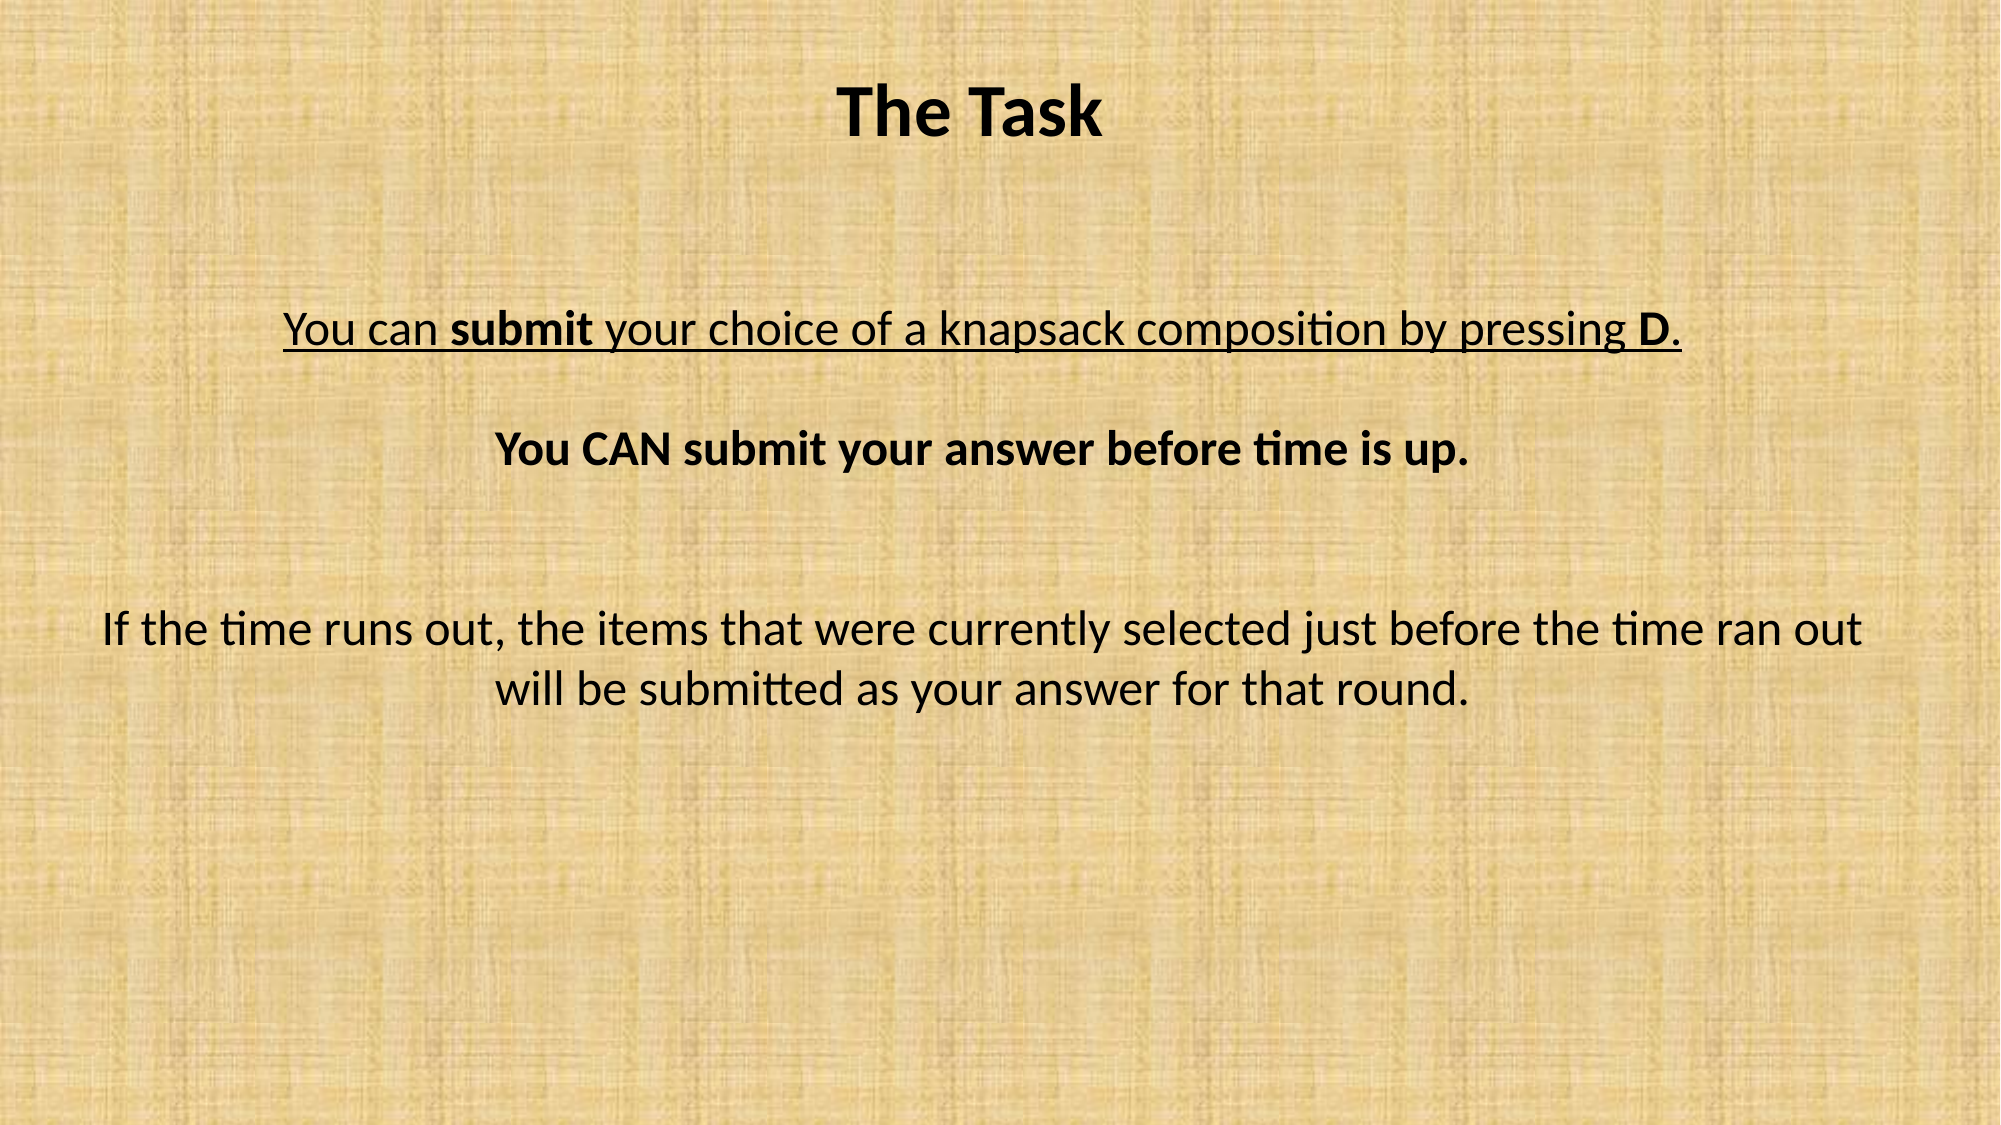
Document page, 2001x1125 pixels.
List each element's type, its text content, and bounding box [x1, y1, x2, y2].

picture [0, 0, 2001, 1125]
text_box The Task [30, 53, 1911, 159]
text_box You can submit your choice of a knapsack composition by pressing D. You CAN submit your answer before time is up. If the time runs out, the items that were currently selected just before the time ran out will be submitted as your answer for that round. [55, 288, 1911, 723]
